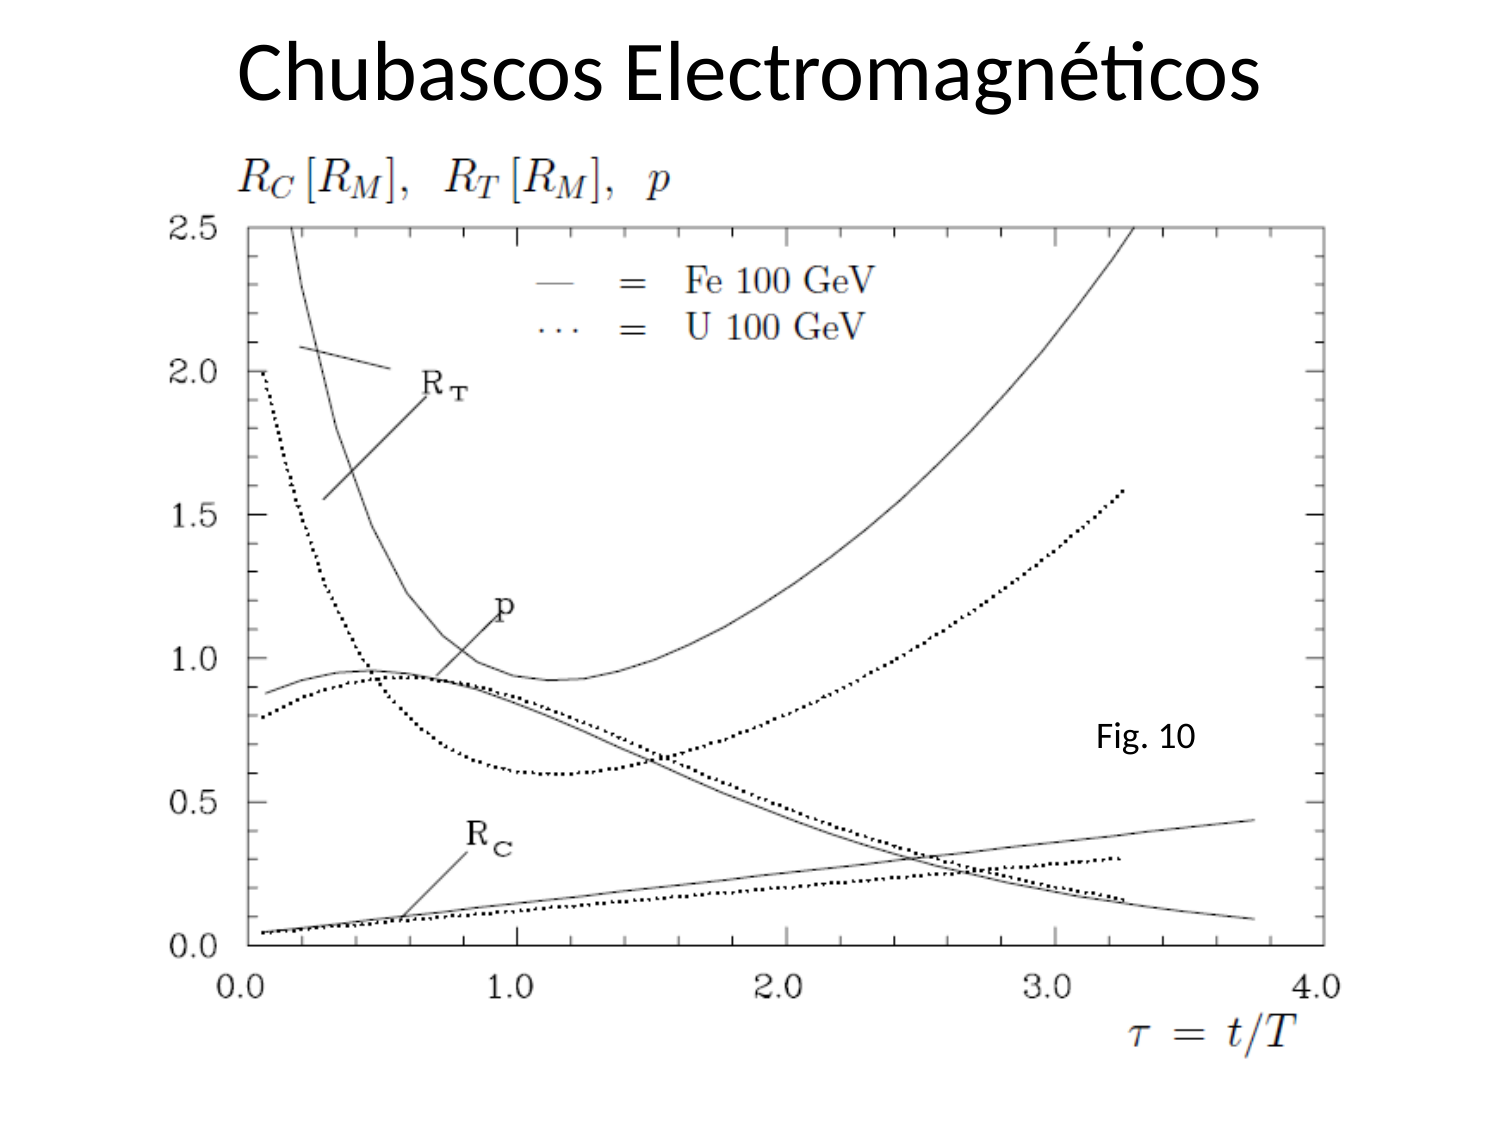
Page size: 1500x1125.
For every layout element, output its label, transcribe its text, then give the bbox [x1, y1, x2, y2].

picture [148, 140, 1377, 1071]
title Chubascos Electromagnéticos [112, 7, 1388, 126]
